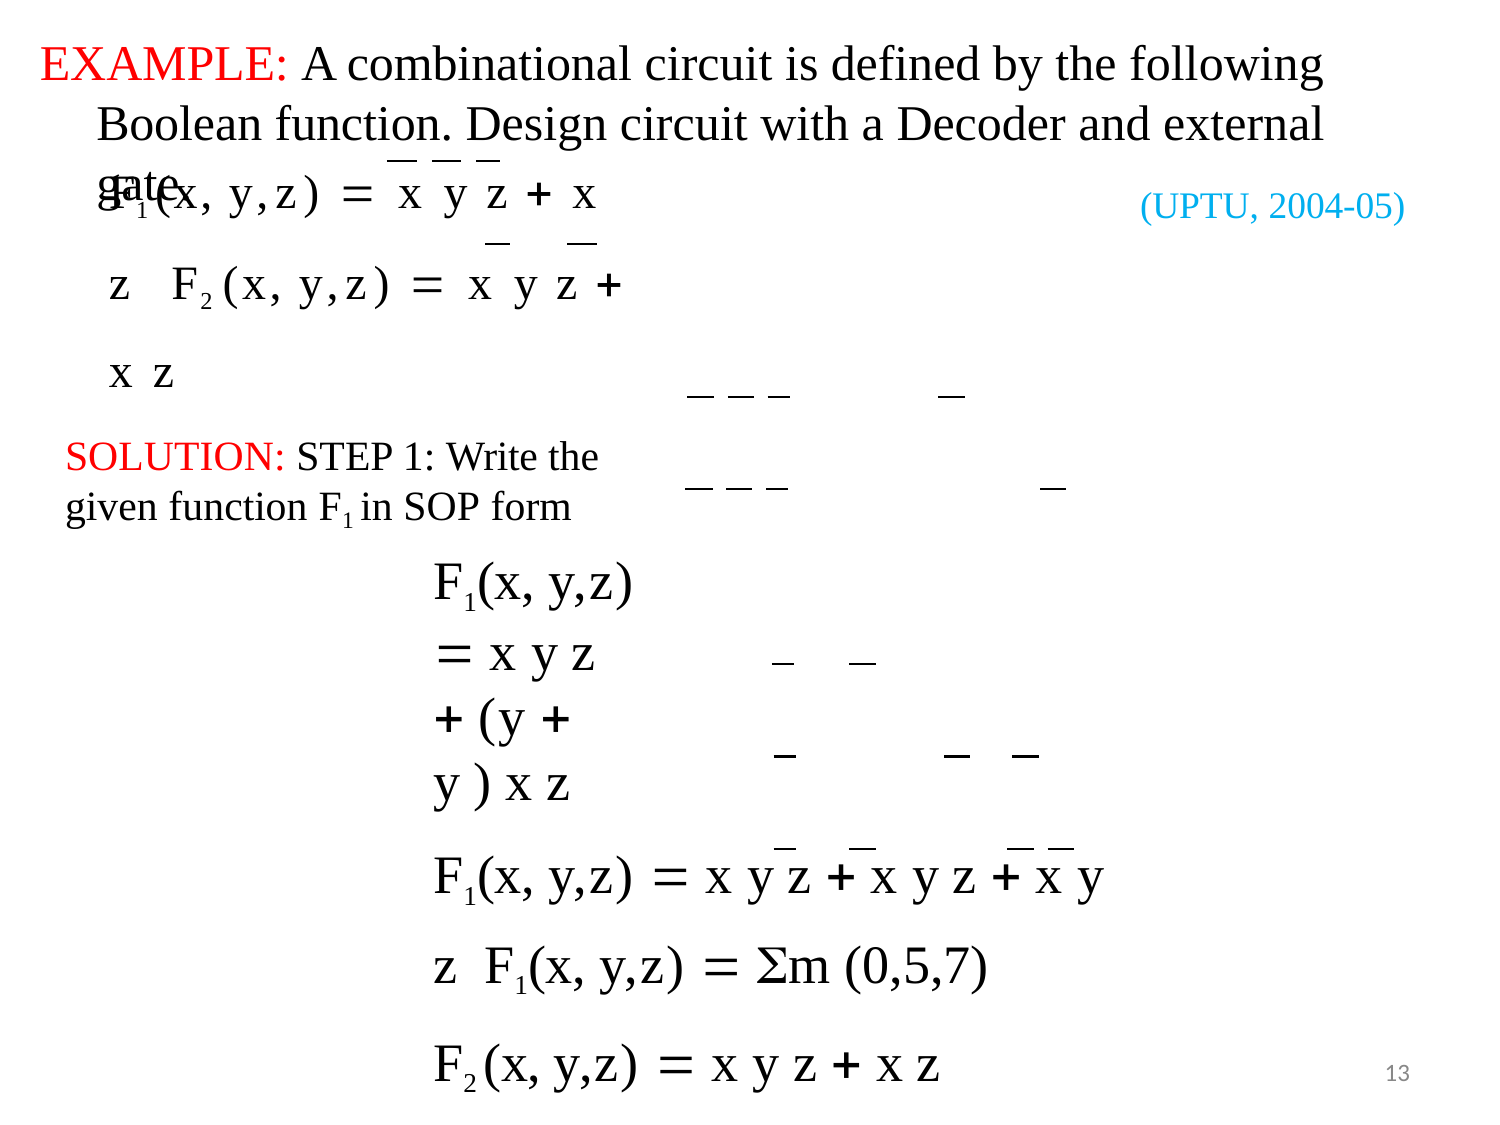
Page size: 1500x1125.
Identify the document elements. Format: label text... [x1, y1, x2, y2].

text_box F1 (x, y,z)  x y z  x z F2 (x, y,z)  x y z  x z SOLUTION: STEP 1: Write the given function F1 in SOP form F1 (x, y,z)  x y z  (y  y ) x z F1 (x, y,z)  x y z  x y z  x y z F1 (x, y,z)  m (0,5,7) F2 (x, y,z)  x y z  x z F2 (x, y,z)  x y z  (y  y ) x z F2 (x, y,z)  x y z  x y z  x y z F2 (x, y,z)  m (1,3,6) [58, 131, 1130, 1125]
slide_number 13 [1378, 1060, 1417, 1125]
text_box (UPTU, 2004-05) [1137, 179, 1409, 227]
title EXAMPLE: A combinational circuit is defined by the following Boolean function. Design circuit with a Decoder and external gate. [37, 28, 1434, 219]
